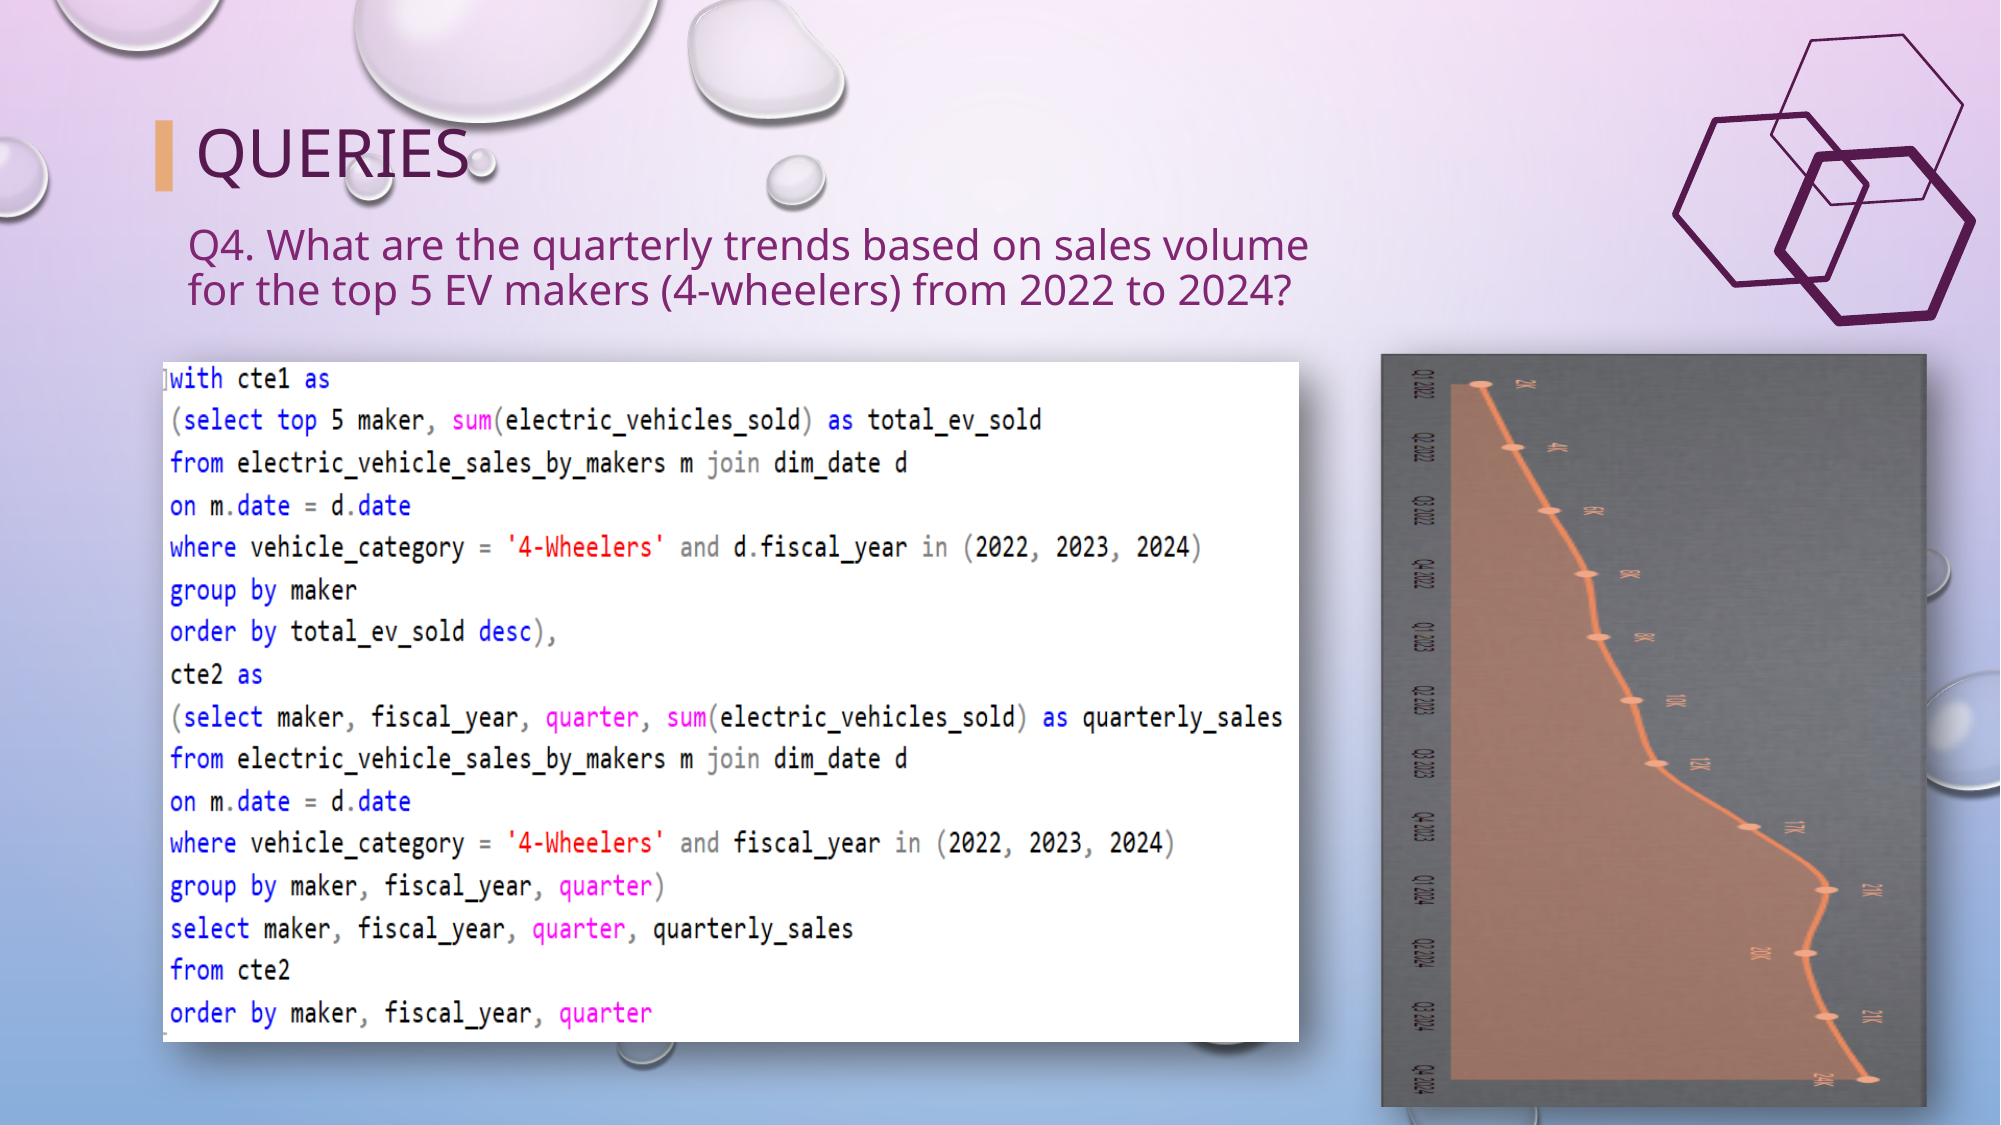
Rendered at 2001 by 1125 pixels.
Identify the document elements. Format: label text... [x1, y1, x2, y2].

picture [0, 0, 2000, 1125]
picture [1812, 37, 1908, 44]
picture [1680, 176, 1696, 233]
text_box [1696, 44, 2000, 317]
text_box Q4. What are the quarterly trends based on sales volume for the top 5 EV makers (4-wheelers) from 2022 to 2024? [172, 216, 1380, 363]
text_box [155, 83, 797, 200]
